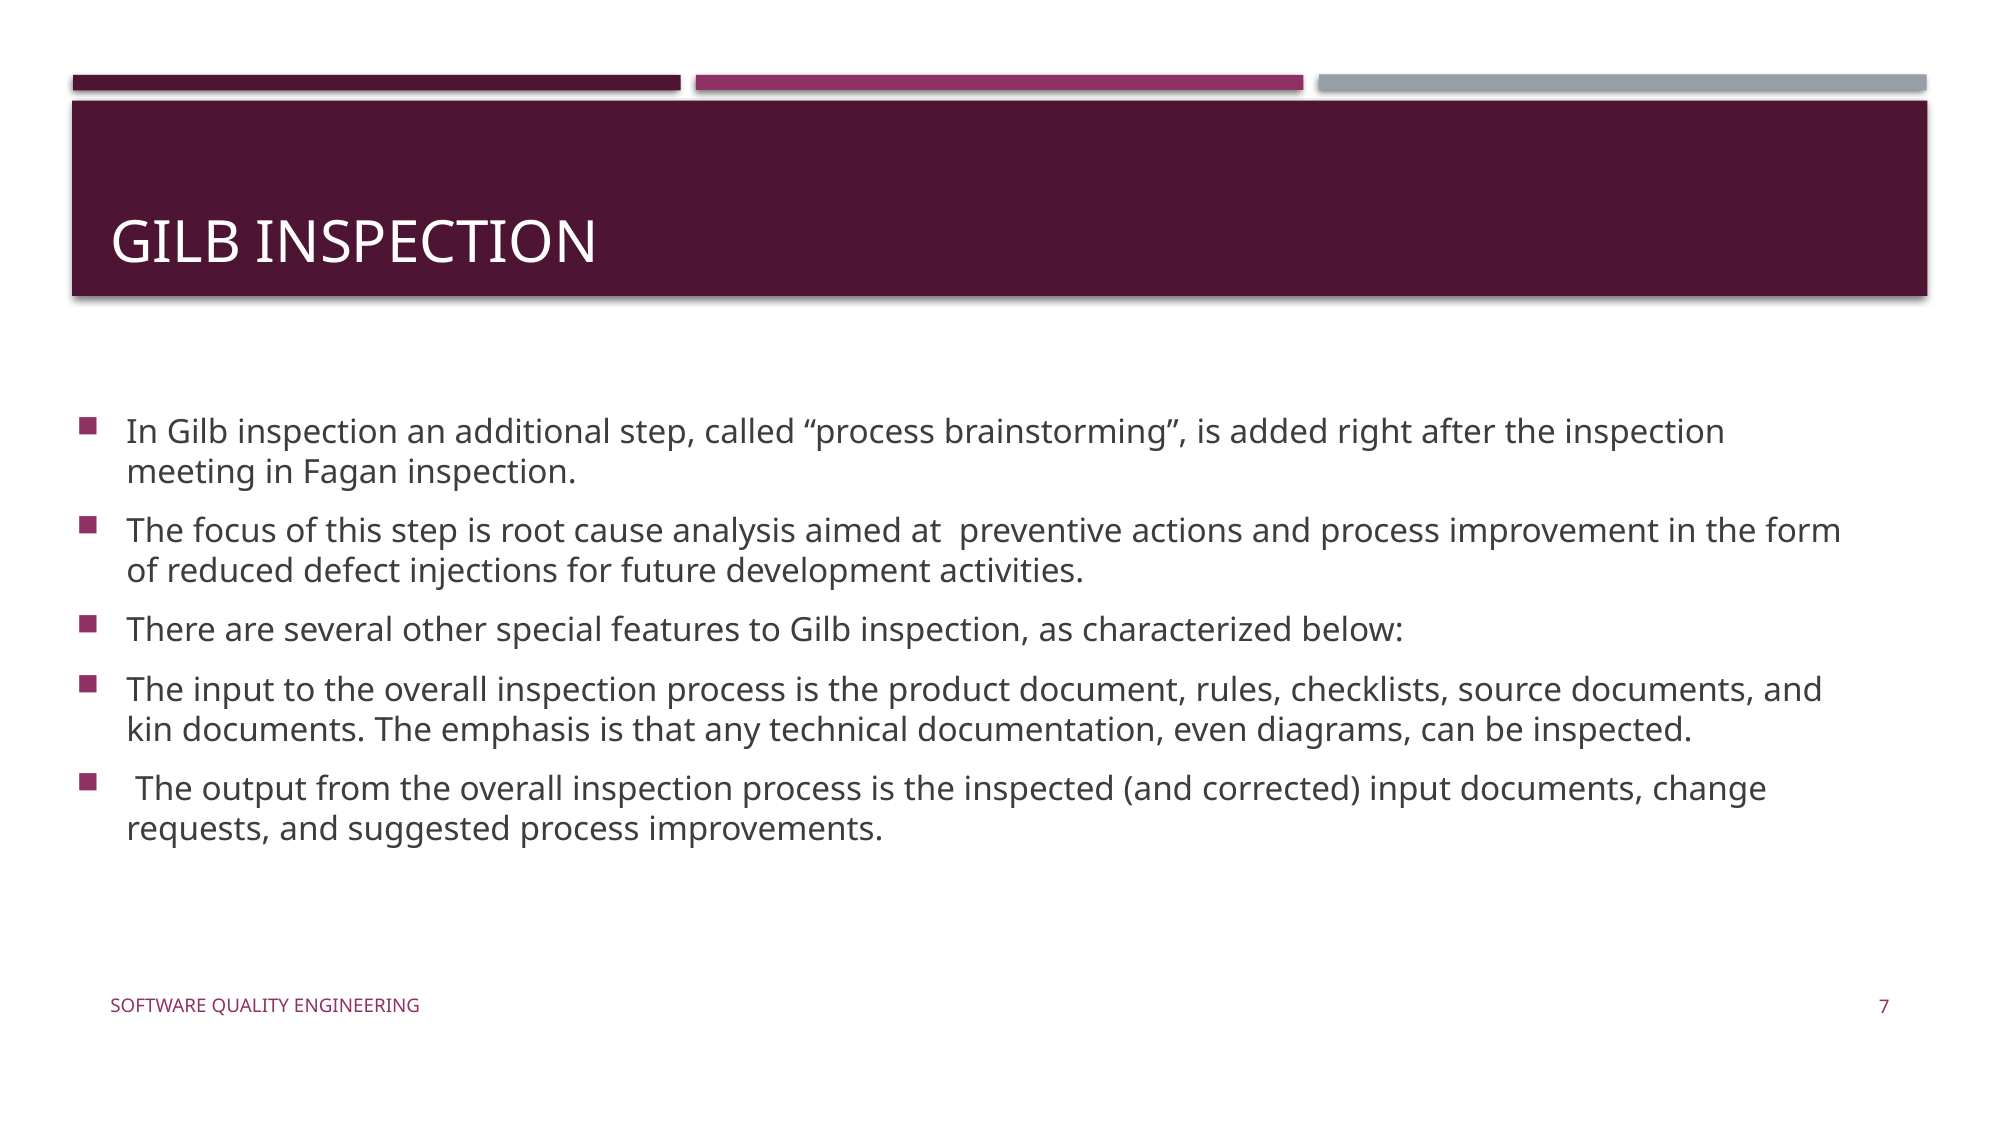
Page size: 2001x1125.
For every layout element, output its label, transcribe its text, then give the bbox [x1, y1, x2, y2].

title Gilb inspection [95, 115, 1905, 282]
slide_number 7 [1732, 977, 1905, 1037]
footer Software Quality Engineering [95, 976, 1230, 1037]
list In Gilb inspection an additional step, called “process brainstorming”, is added right after the inspection meeting in Fagan inspection. The focus of this step is root cause analysis aimed at preventive actions and process improvement in the form of reduced defect injections for future development activities. There are several other special features to Gilb inspection, as characterized below: The input to the overall inspection process is the product document, rules, checklists, source documents, and kin documents. The emphasis is that any technical documentation, even diagrams, can be inspected. The output from the overall inspection process is the inspected (and corrected) input documents, change requests, and suggested process improvements. [61, 326, 1871, 931]
